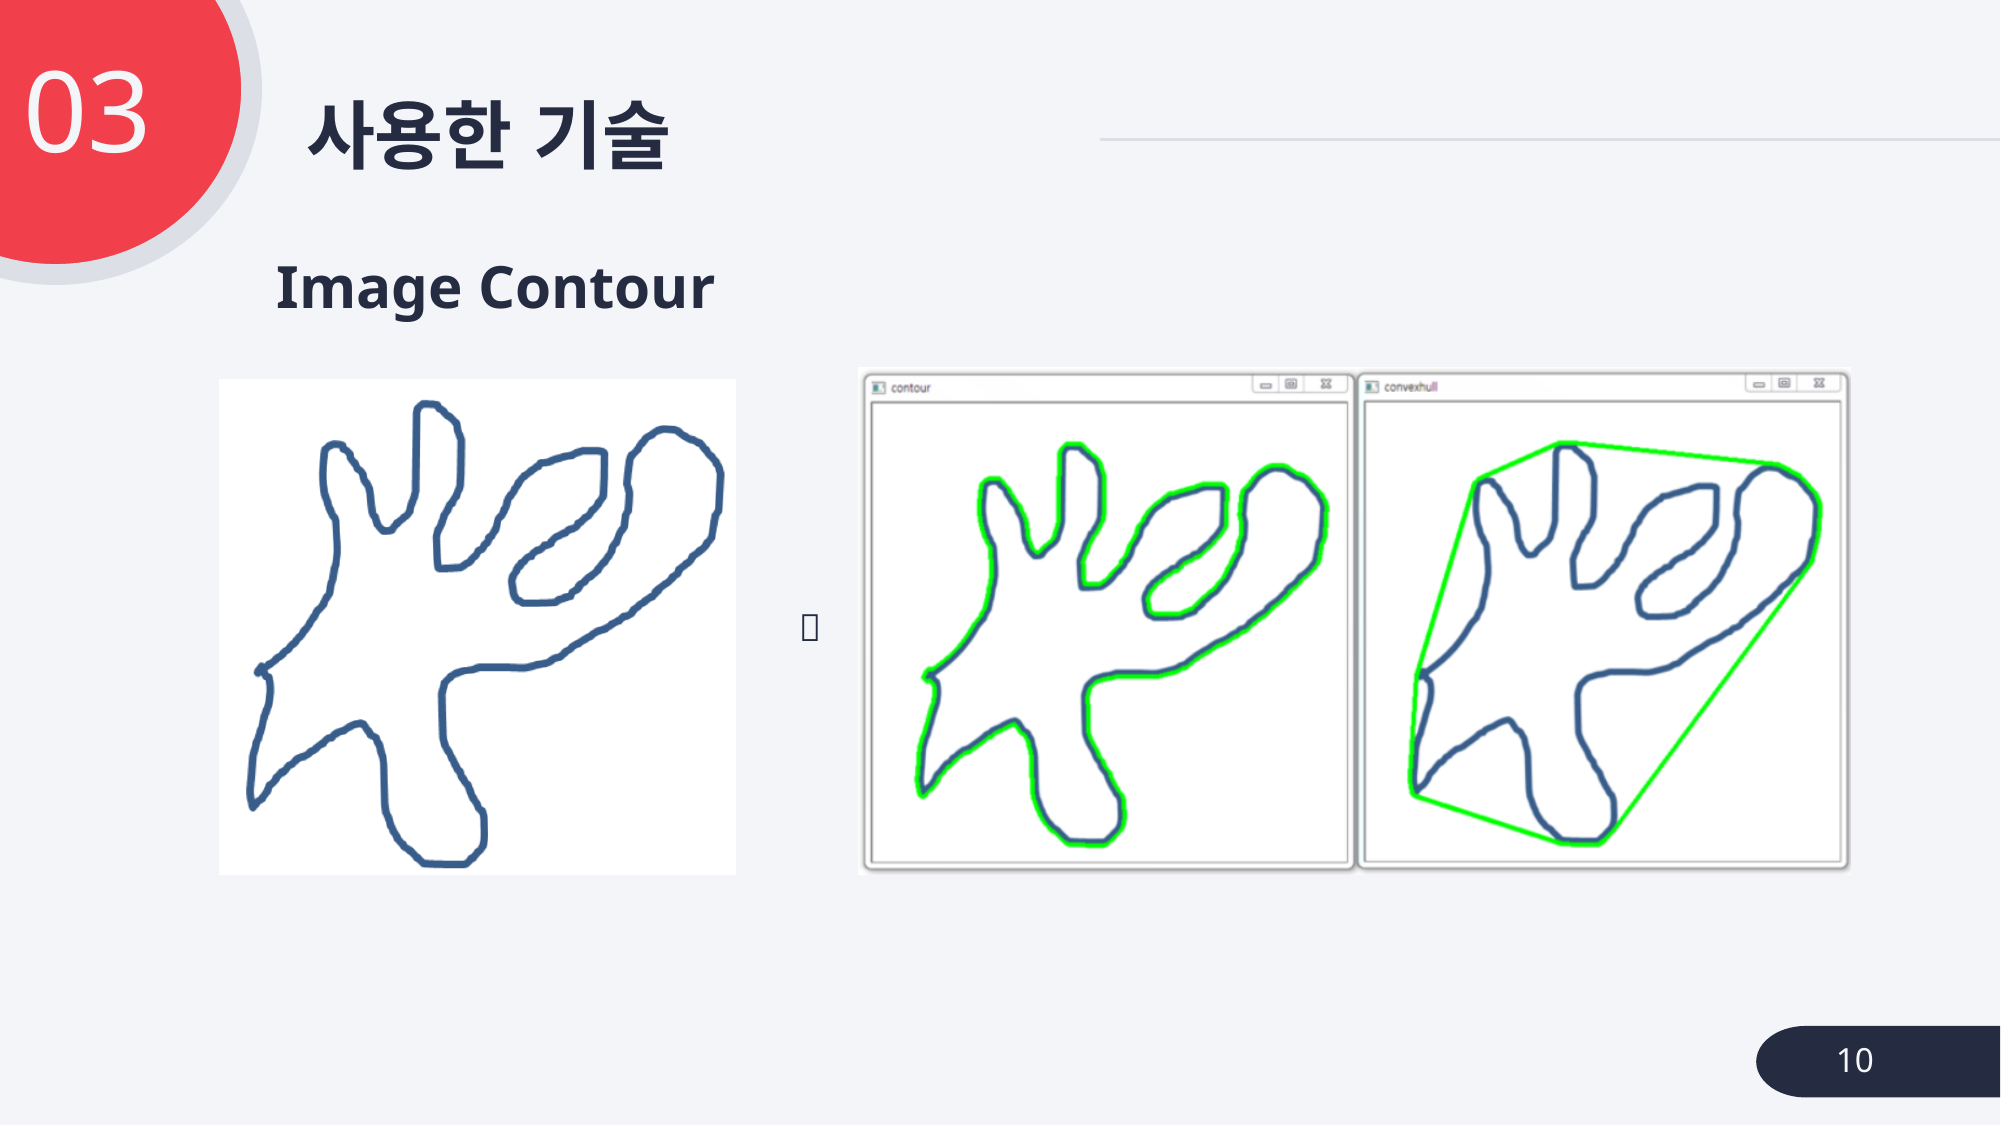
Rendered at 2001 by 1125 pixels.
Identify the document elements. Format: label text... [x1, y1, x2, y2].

title 사용한 기술 [290, 89, 1100, 191]
text_box  [783, 597, 837, 657]
list Image Contour [261, 250, 1767, 1002]
picture [858, 367, 1851, 875]
slide_number 10 [1820, 1031, 1984, 1092]
list 03 [0, 47, 167, 186]
picture [219, 379, 736, 875]
